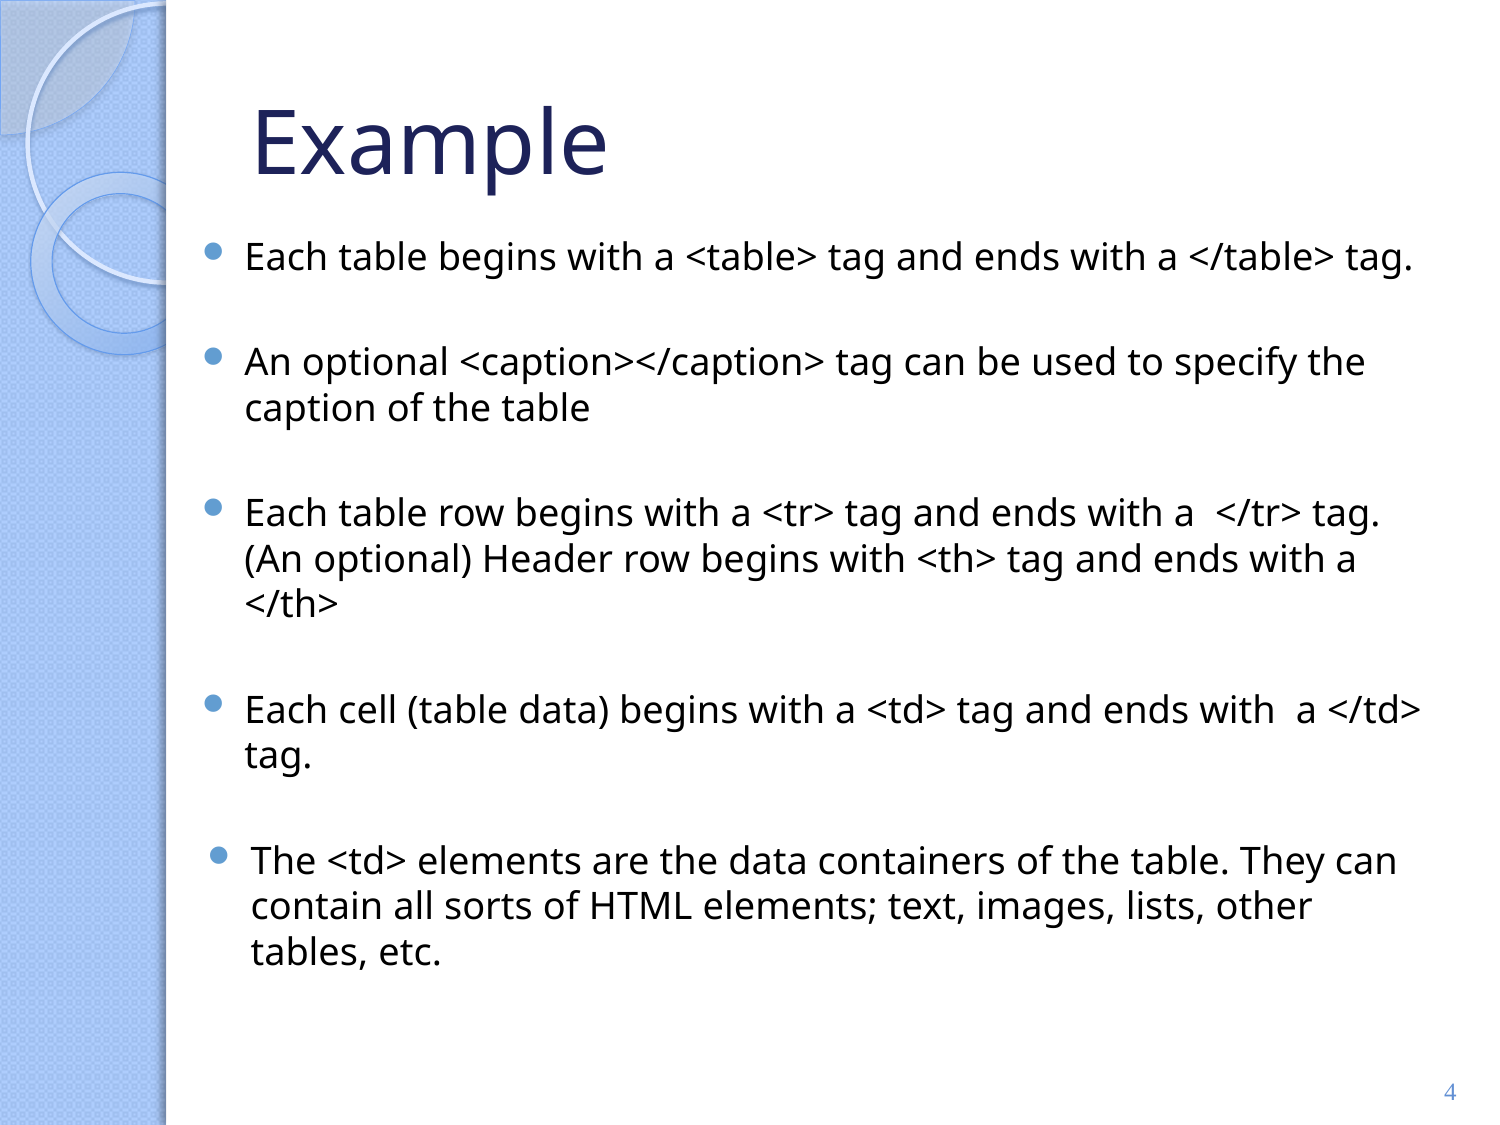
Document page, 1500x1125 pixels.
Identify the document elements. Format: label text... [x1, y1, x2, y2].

slide_number 4 [1413, 1034, 1488, 1113]
title Example [235, 45, 1466, 233]
list Each table begins with a <table> tag and ends with a </table> tag. An optional <caption></caption> tag can be used to specify the caption of the table Each table row begins with a <tr> tag and ends with a </tr> tag. (An optional) Header row begins with <th> tag and ends with a </th> Each cell (table data) begins with a <td> tag and ends with a </td> tag. The <td> elements are the data containers of the table. They can contain all sorts of HTML elements; text, images, lists, other tables, etc. [174, 224, 1450, 1050]
